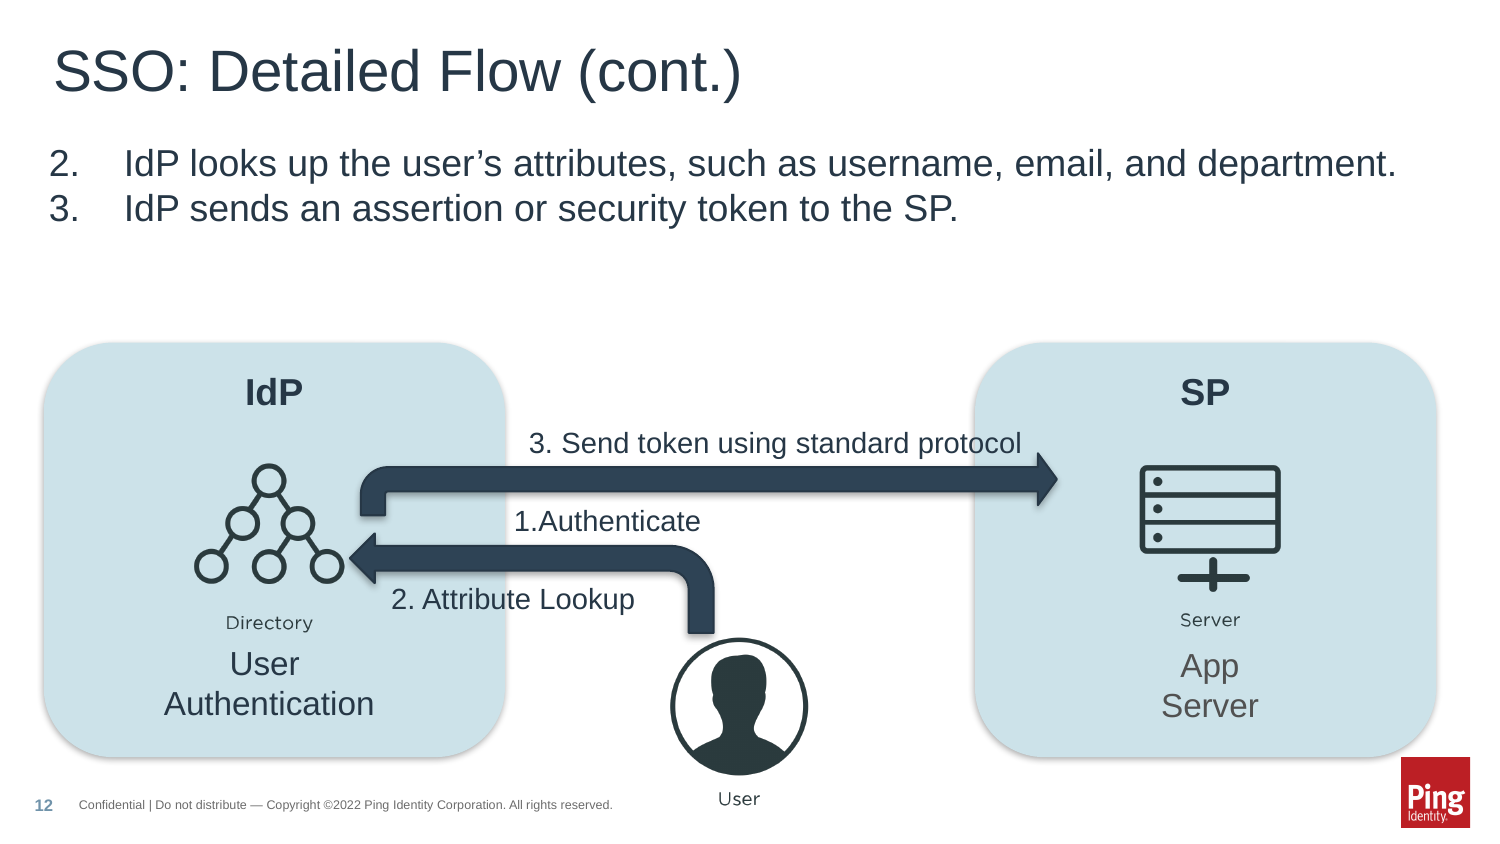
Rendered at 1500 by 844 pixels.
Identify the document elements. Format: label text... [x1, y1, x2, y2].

text_box 3. Send token using standard protocol [514, 417, 969, 468]
picture [626, 599, 853, 826]
text_box [509, 466, 969, 493]
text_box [43, 342, 506, 758]
footer Confidential | Do not distribute — Copyright ©2022 Ping Identity Corporation. All rights reserved. [63, 782, 622, 828]
title SSO: Detailed Flow (cont.) [0, 0, 1500, 137]
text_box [147, 422, 392, 732]
text_box [509, 545, 715, 598]
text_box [1097, 420, 1323, 734]
text_box 2. Attribute Lookup [509, 572, 676, 623]
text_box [974, 342, 1437, 758]
text_box IdP looks up the user’s attributes, such as username, email, and department. IdP sends an assertion or security token to the SP. [33, 132, 1466, 237]
slide_number 12 [23, 786, 63, 823]
text_box 1.Authenticate [510, 500, 755, 545]
